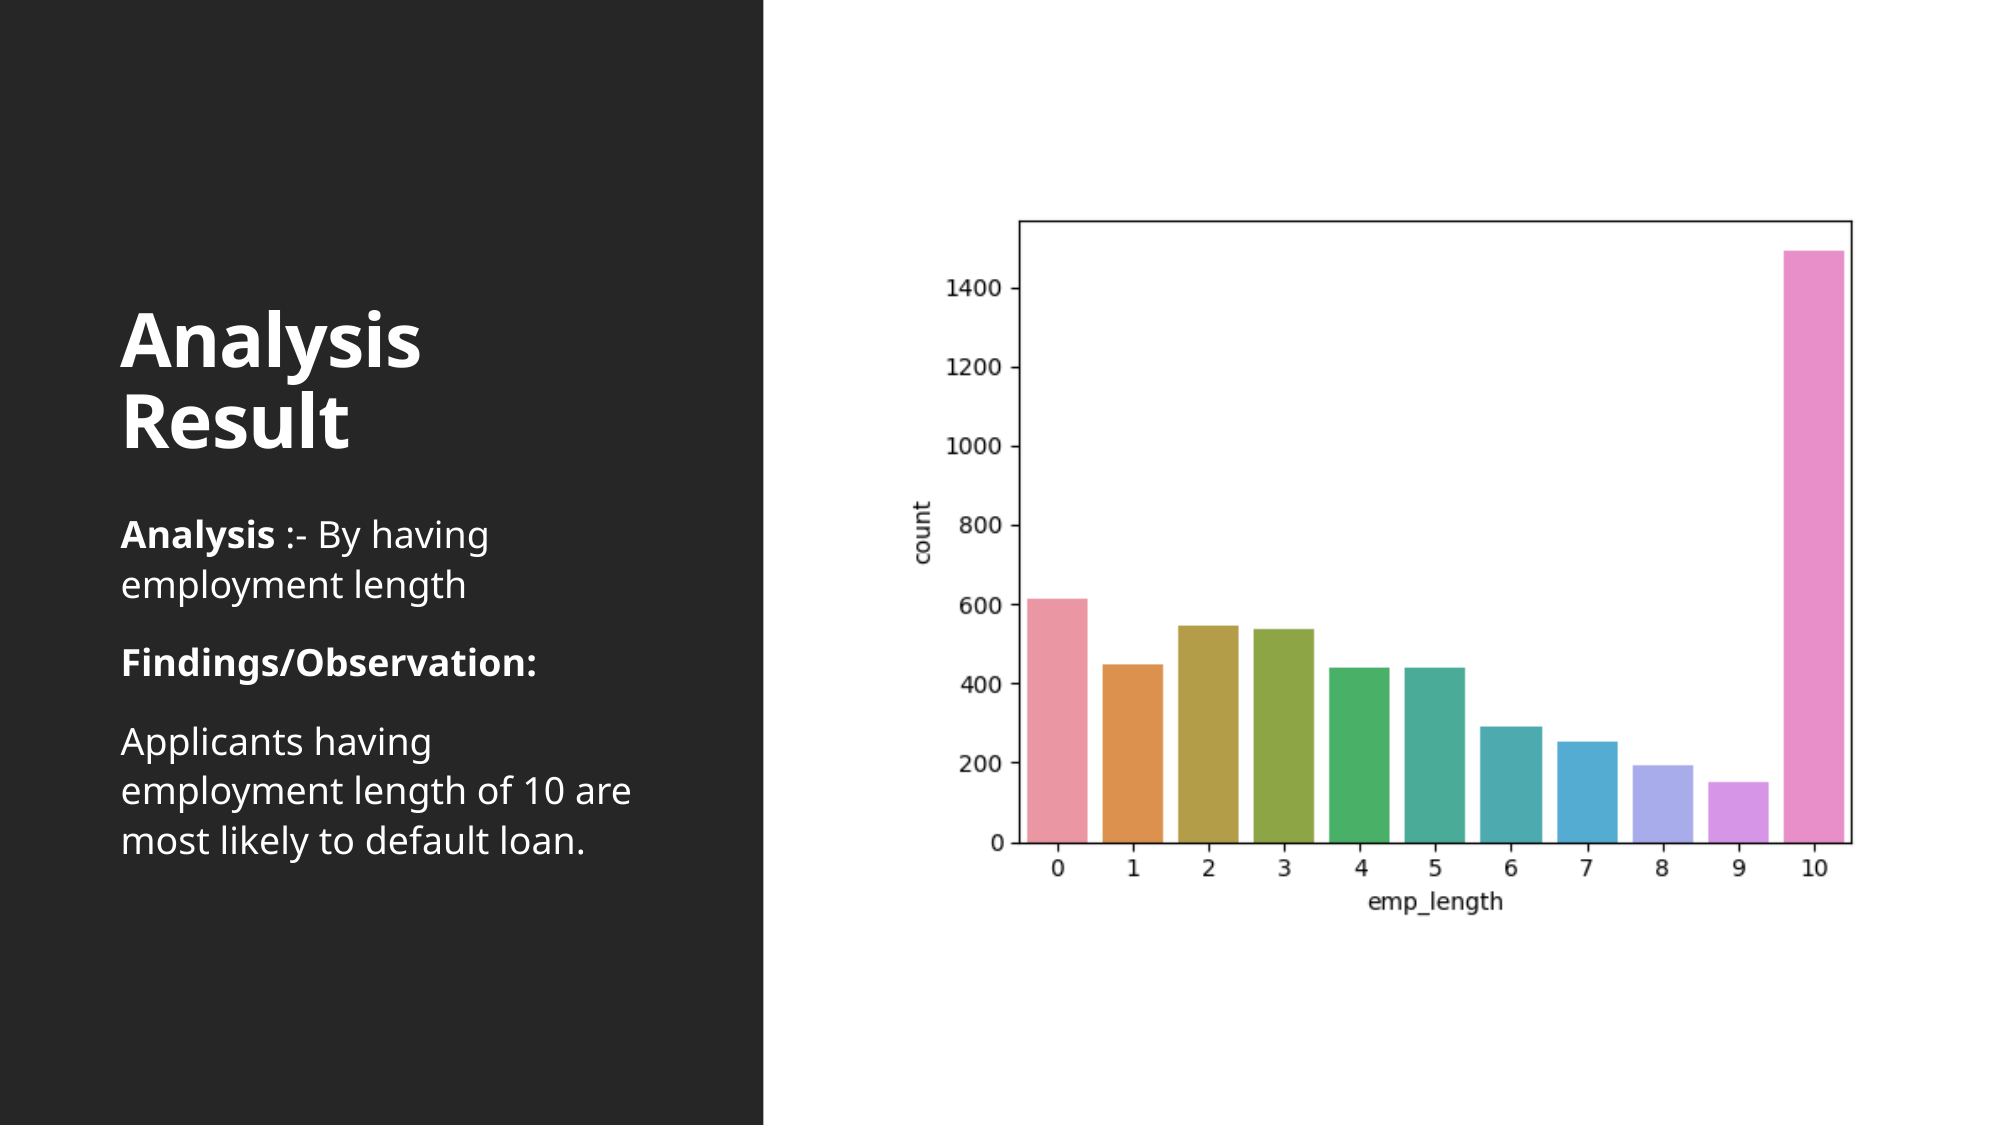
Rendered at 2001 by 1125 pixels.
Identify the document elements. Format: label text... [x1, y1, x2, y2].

title Analysis Result [105, 128, 683, 473]
picture [894, 203, 1869, 932]
list Analysis :- By having employment length Findings/Observation: Applicants having employment length of 10 are most likely to default loan. [105, 499, 683, 1002]
